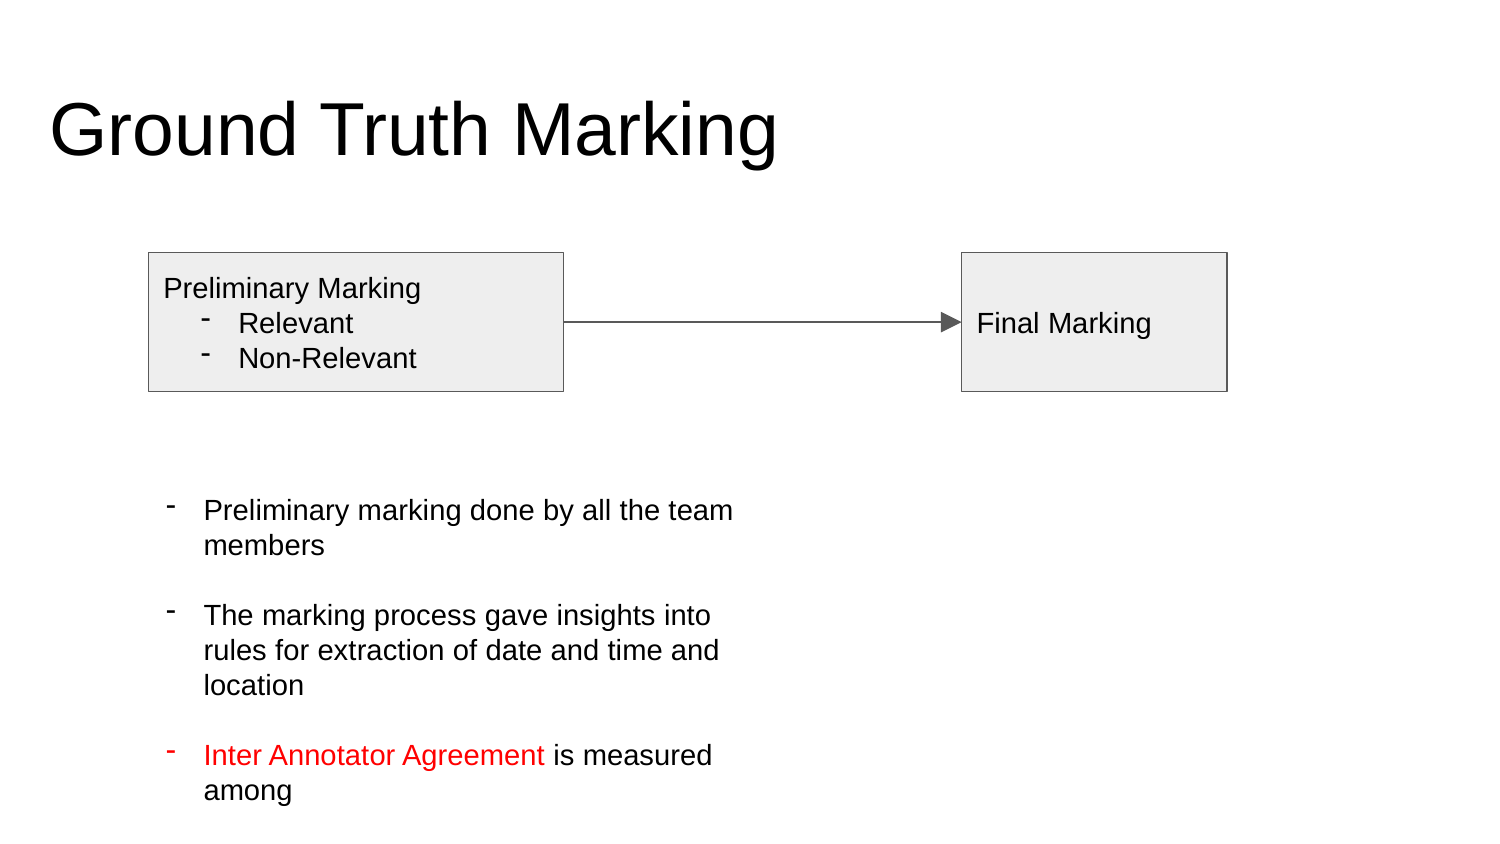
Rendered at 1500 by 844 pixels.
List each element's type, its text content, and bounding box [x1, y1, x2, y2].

title Ground Truth Marking [34, 56, 1433, 195]
text_box Preliminary Marking Relevant Non-Relevant [148, 252, 564, 392]
text_box Final Marking [961, 252, 1227, 392]
text_box Preliminary marking done by all the team members The marking process gave insights into rules for extraction of date and time and location Inter Annotator Agreement is measured among [113, 476, 777, 727]
